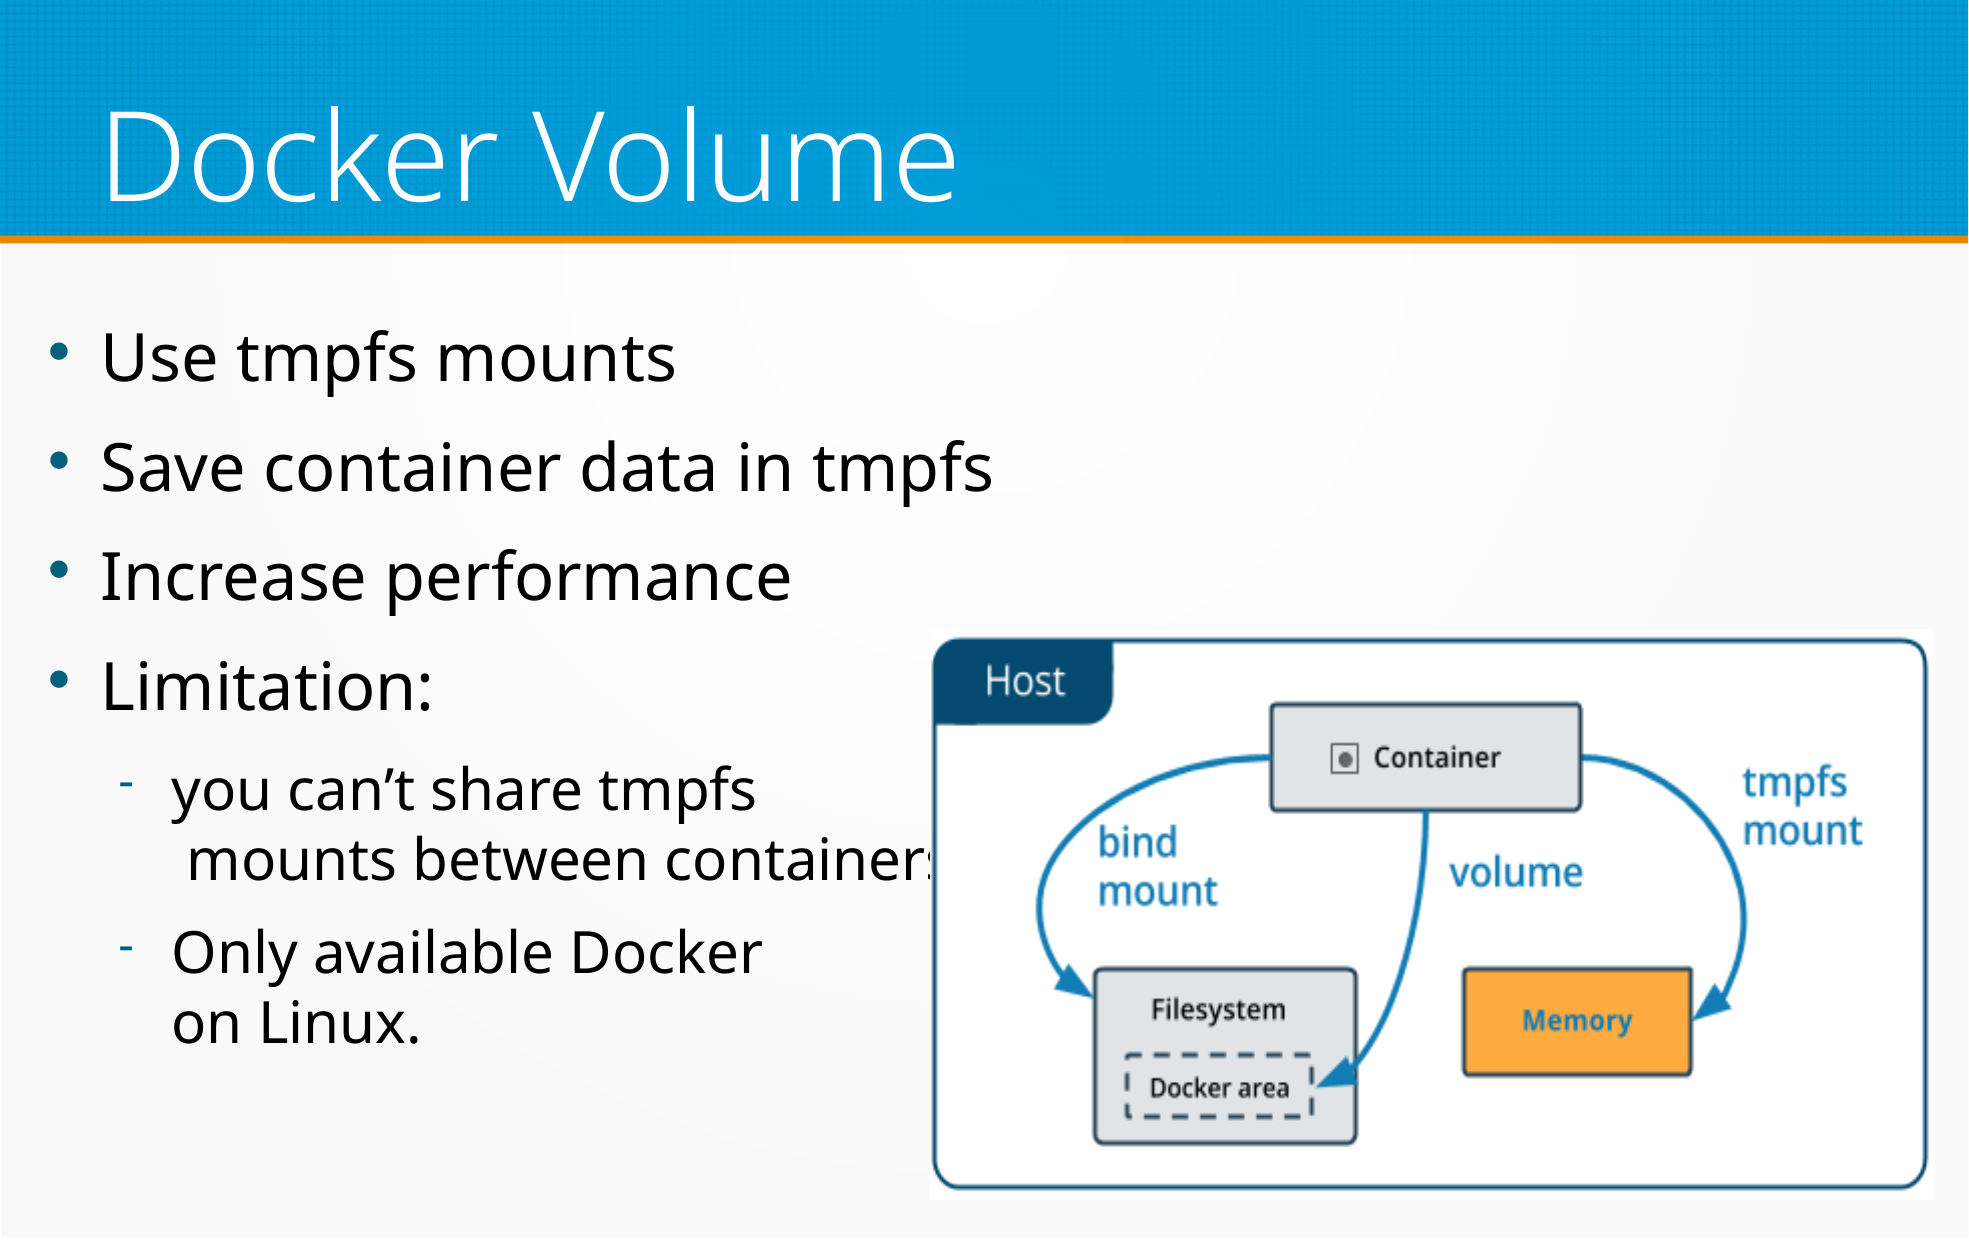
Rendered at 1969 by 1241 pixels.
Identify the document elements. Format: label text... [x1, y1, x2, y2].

picture [0, 236, 1969, 1241]
text_box Use tmpfs mounts Save container data in tmpfs Increase performance Limitation: you can’t share tmpfs mounts between containers. Only available Docker on Linux. [29, 314, 1792, 1080]
text_box Docker Volume [98, 19, 1870, 227]
